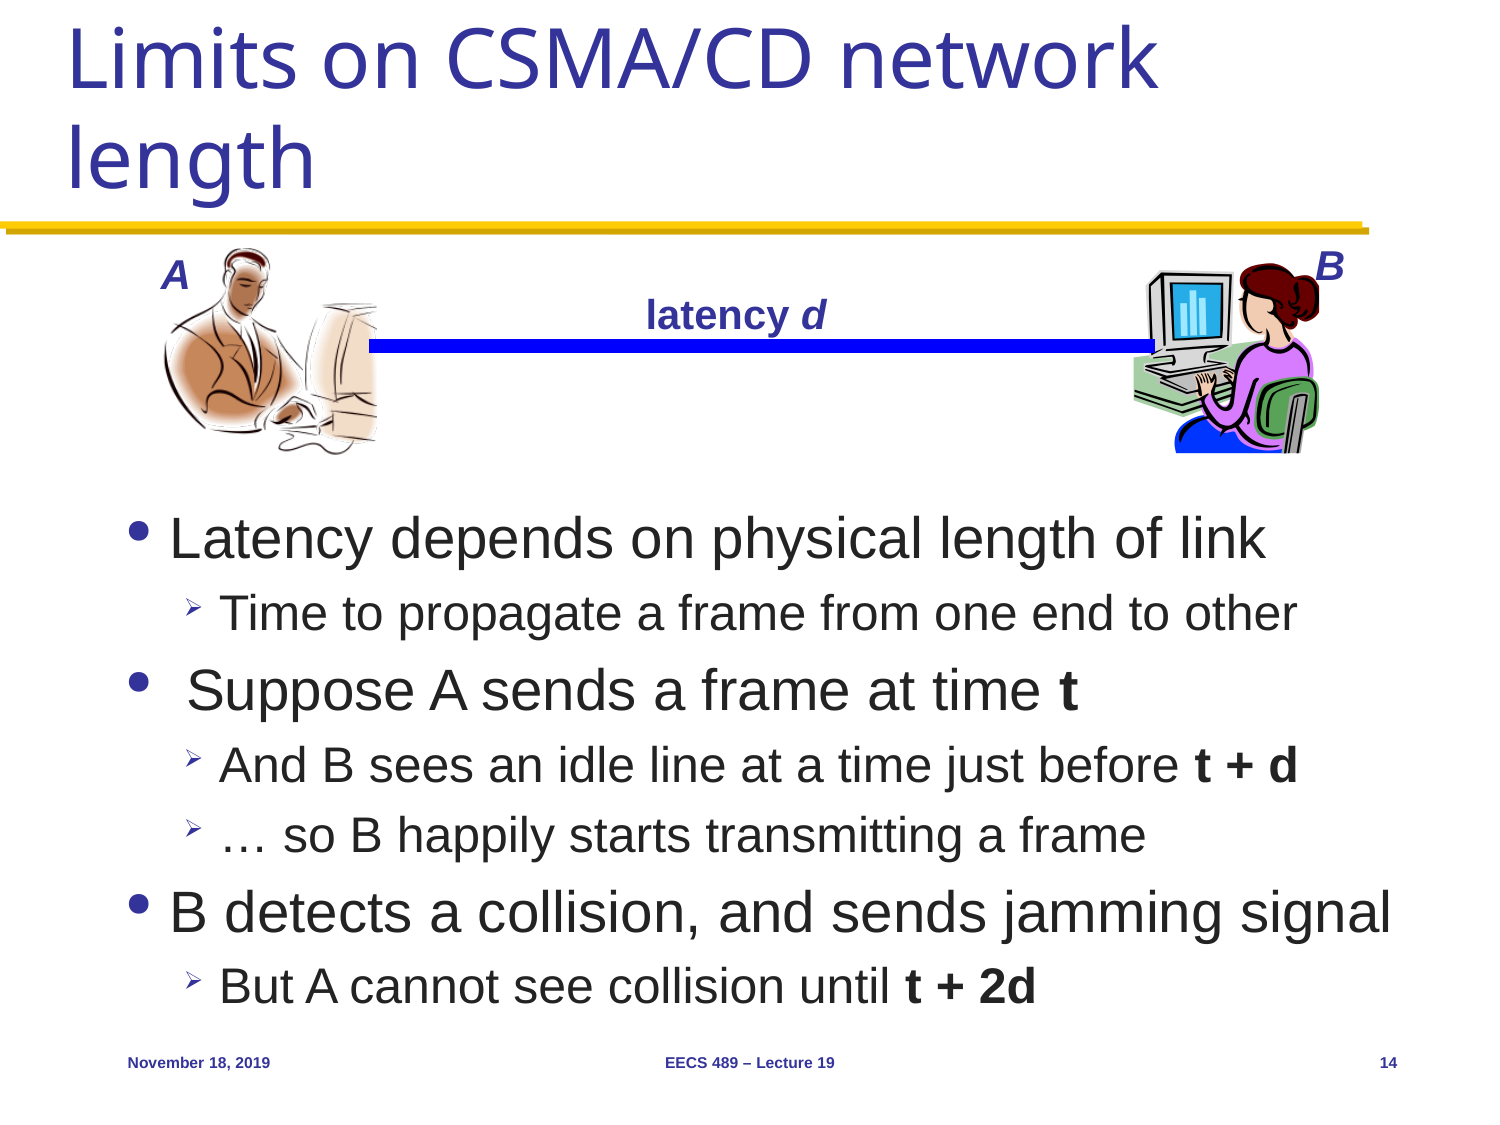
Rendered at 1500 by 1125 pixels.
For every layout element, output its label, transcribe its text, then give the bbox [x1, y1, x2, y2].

footer EECS 489 – Lecture 19 [512, 1024, 988, 1101]
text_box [149, 231, 1357, 456]
list Latency depends on physical length of link Time to propagate a frame from one end to other Suppose A sends a frame at time t And B sees an idle line at a time just before t + d … so B happily starts transmitting a frame B detects a collision, and sends jamming signal But A cannot see collision until t + 2d [112, 492, 1413, 988]
slide_number 14 [1312, 1024, 1413, 1101]
title Limits on CSMA/CD network length [49, 24, 1451, 213]
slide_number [112, 1024, 426, 1101]
